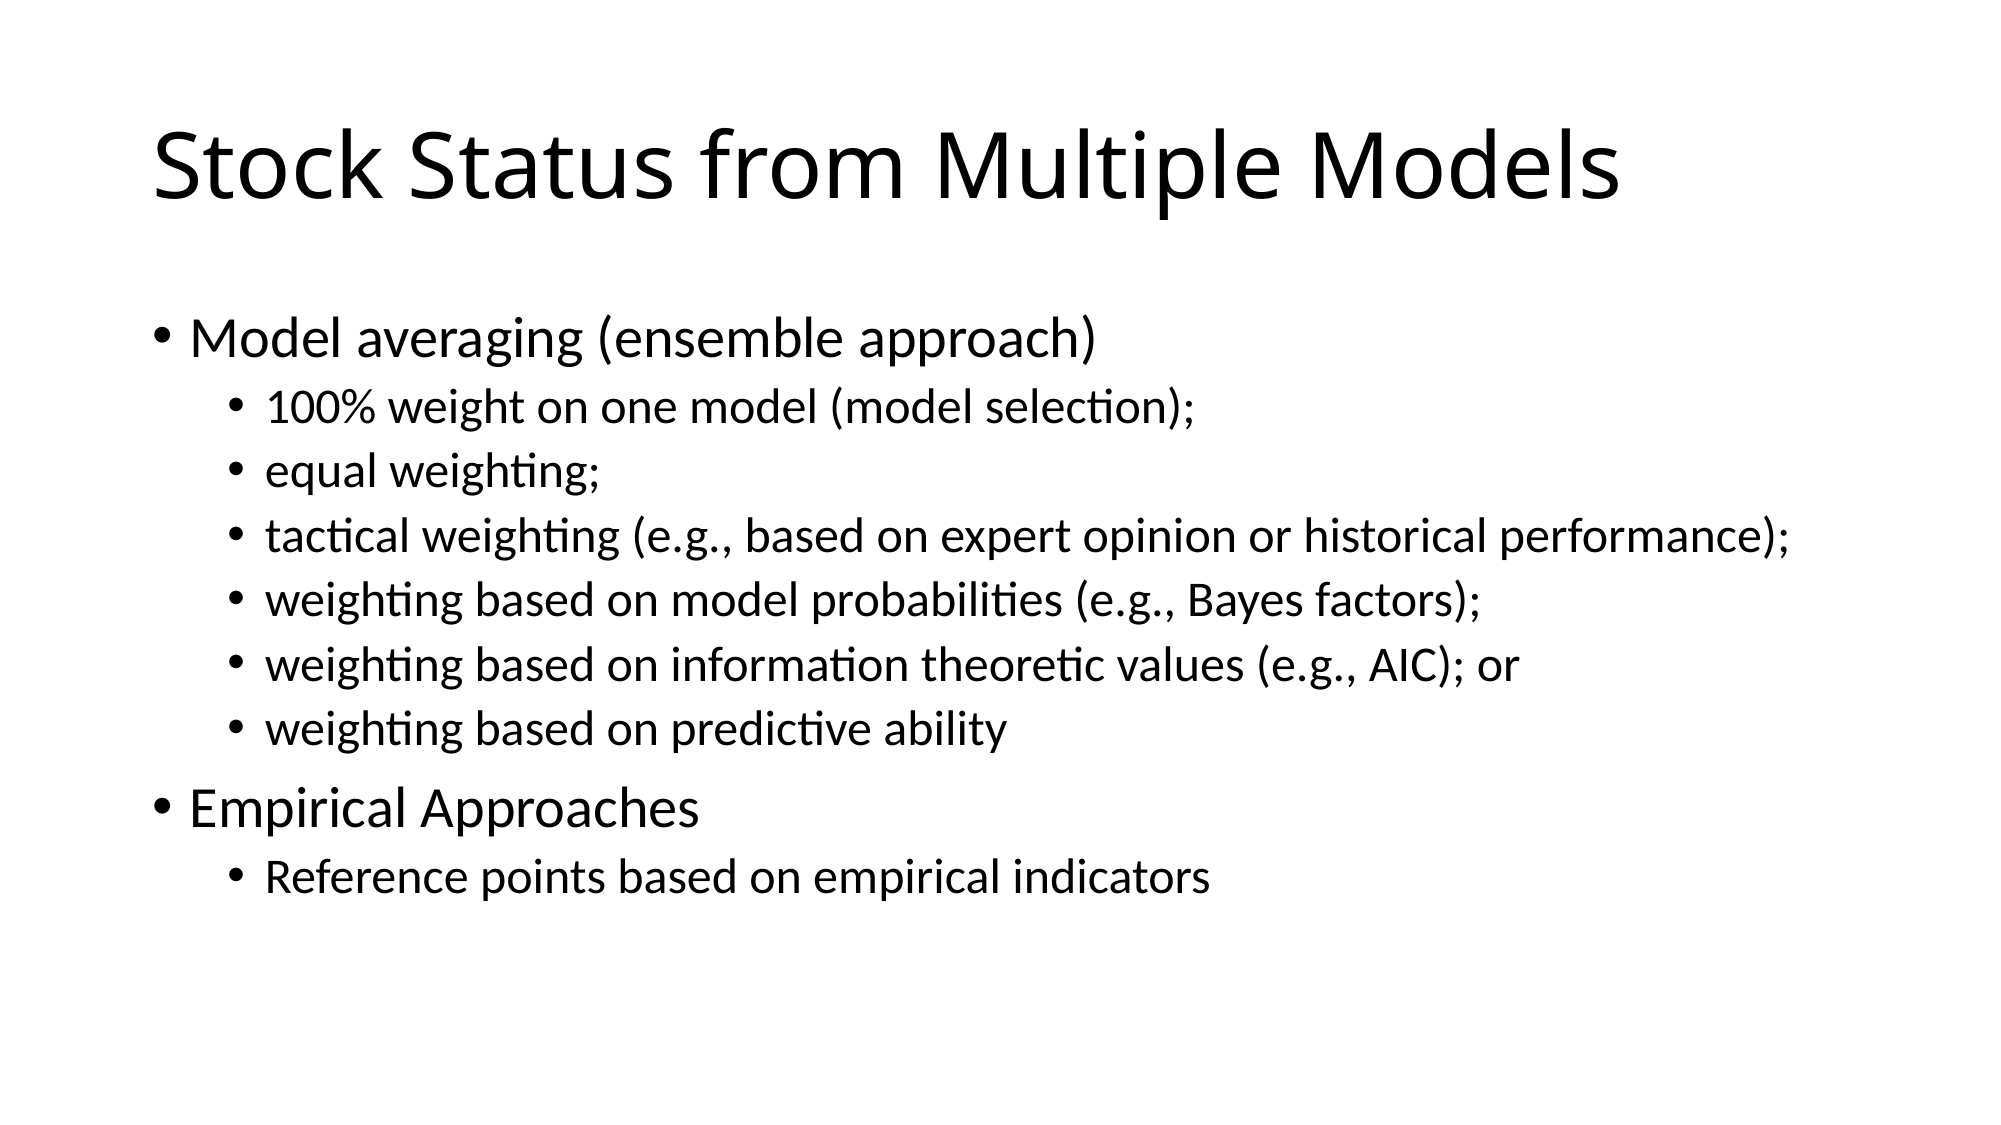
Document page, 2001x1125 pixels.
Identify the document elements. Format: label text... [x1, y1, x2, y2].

list Model averaging (ensemble approach) 100% weight on one model (model selection); equal weighting; tactical weighting (e.g., based on expert opinion or historical performance); weighting based on model probabilities (e.g., Bayes factors); weighting based on information theoretic values (e.g., AIC); or weighting based on predictive ability Empirical Approaches Reference points based on empirical indicators [137, 299, 1863, 1014]
title Stock Status from Multiple Models [137, 59, 1863, 278]
